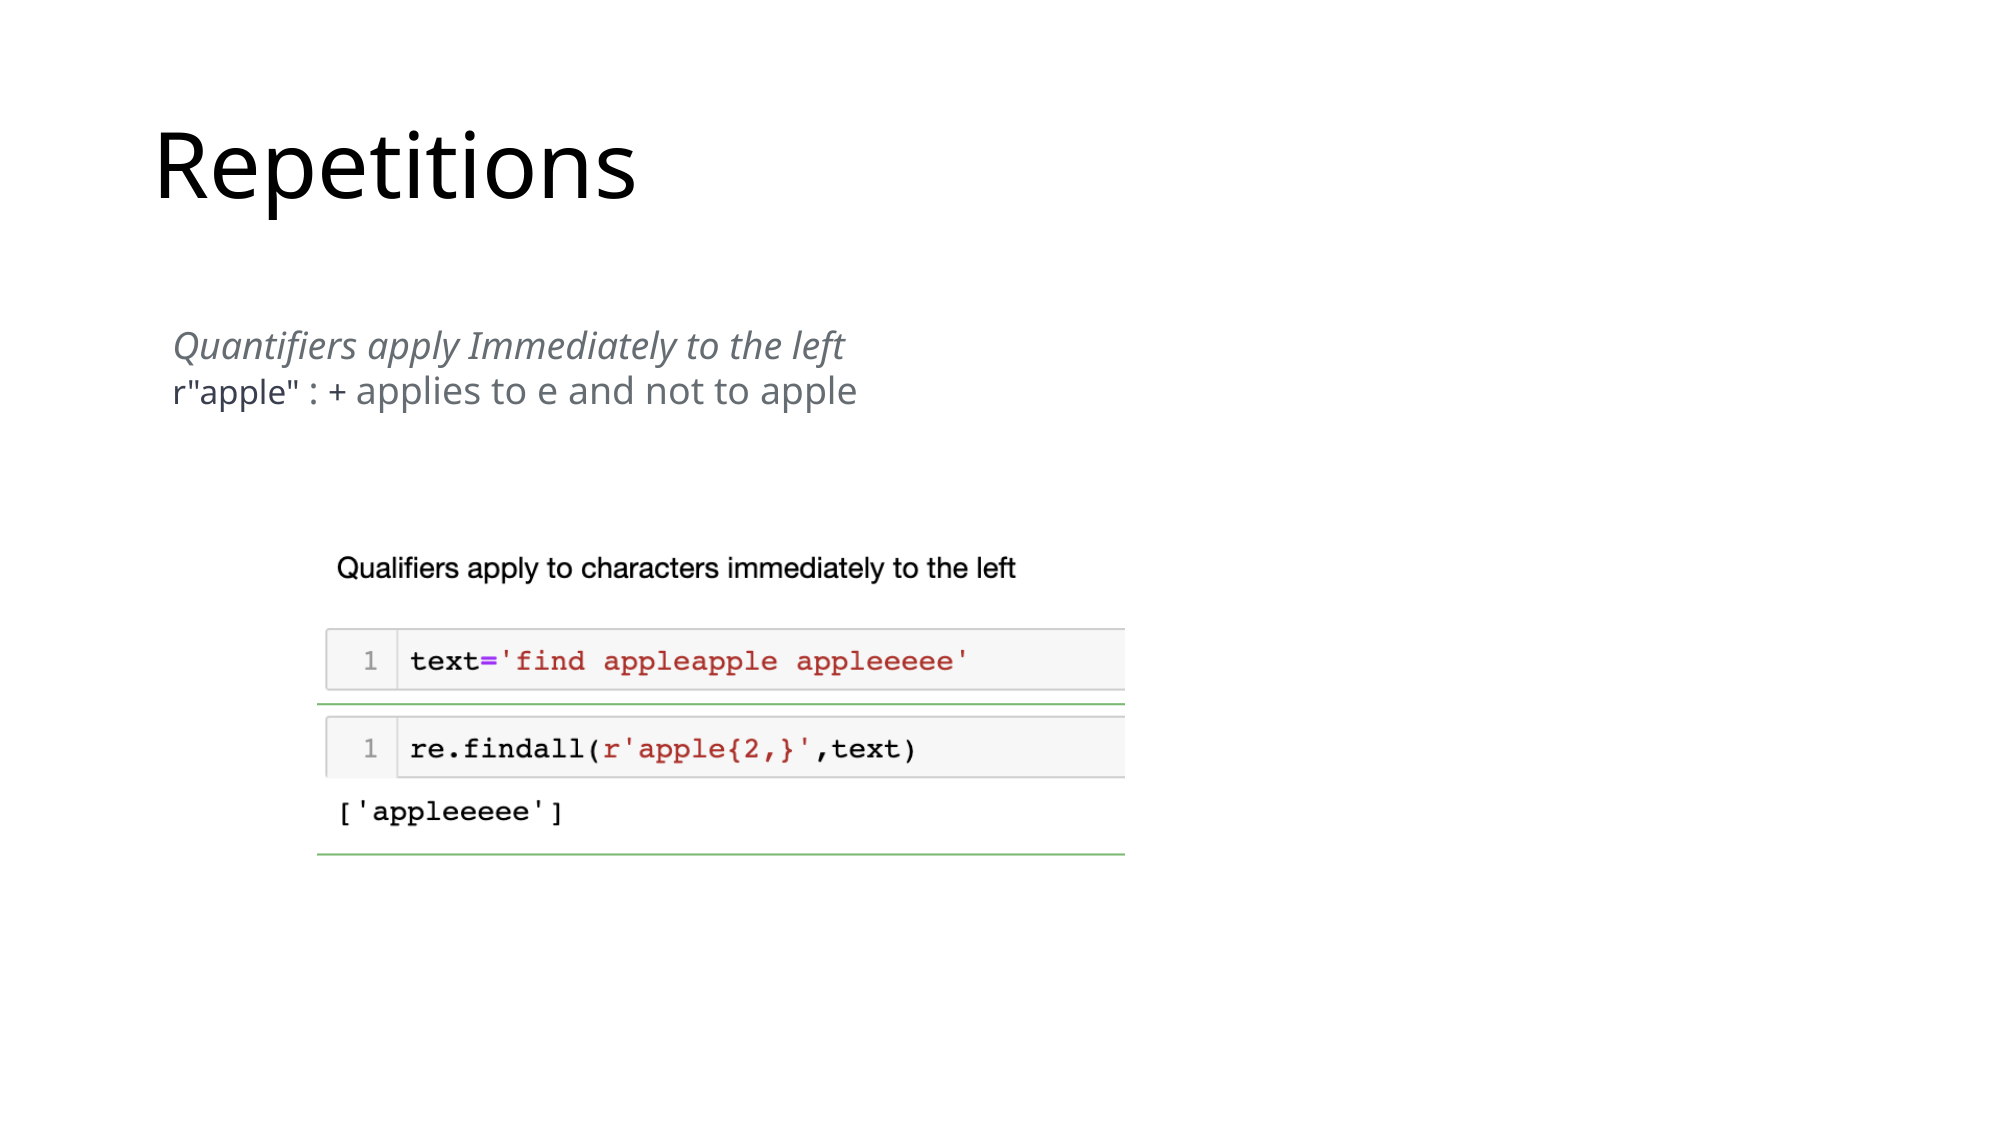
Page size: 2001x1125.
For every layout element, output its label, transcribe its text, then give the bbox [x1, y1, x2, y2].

text_box Quantifiers apply Immediately to the left r"apple" : + applies to e and not to apple [157, 314, 1158, 420]
title Repetitions [137, 59, 1863, 278]
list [317, 532, 1125, 866]
